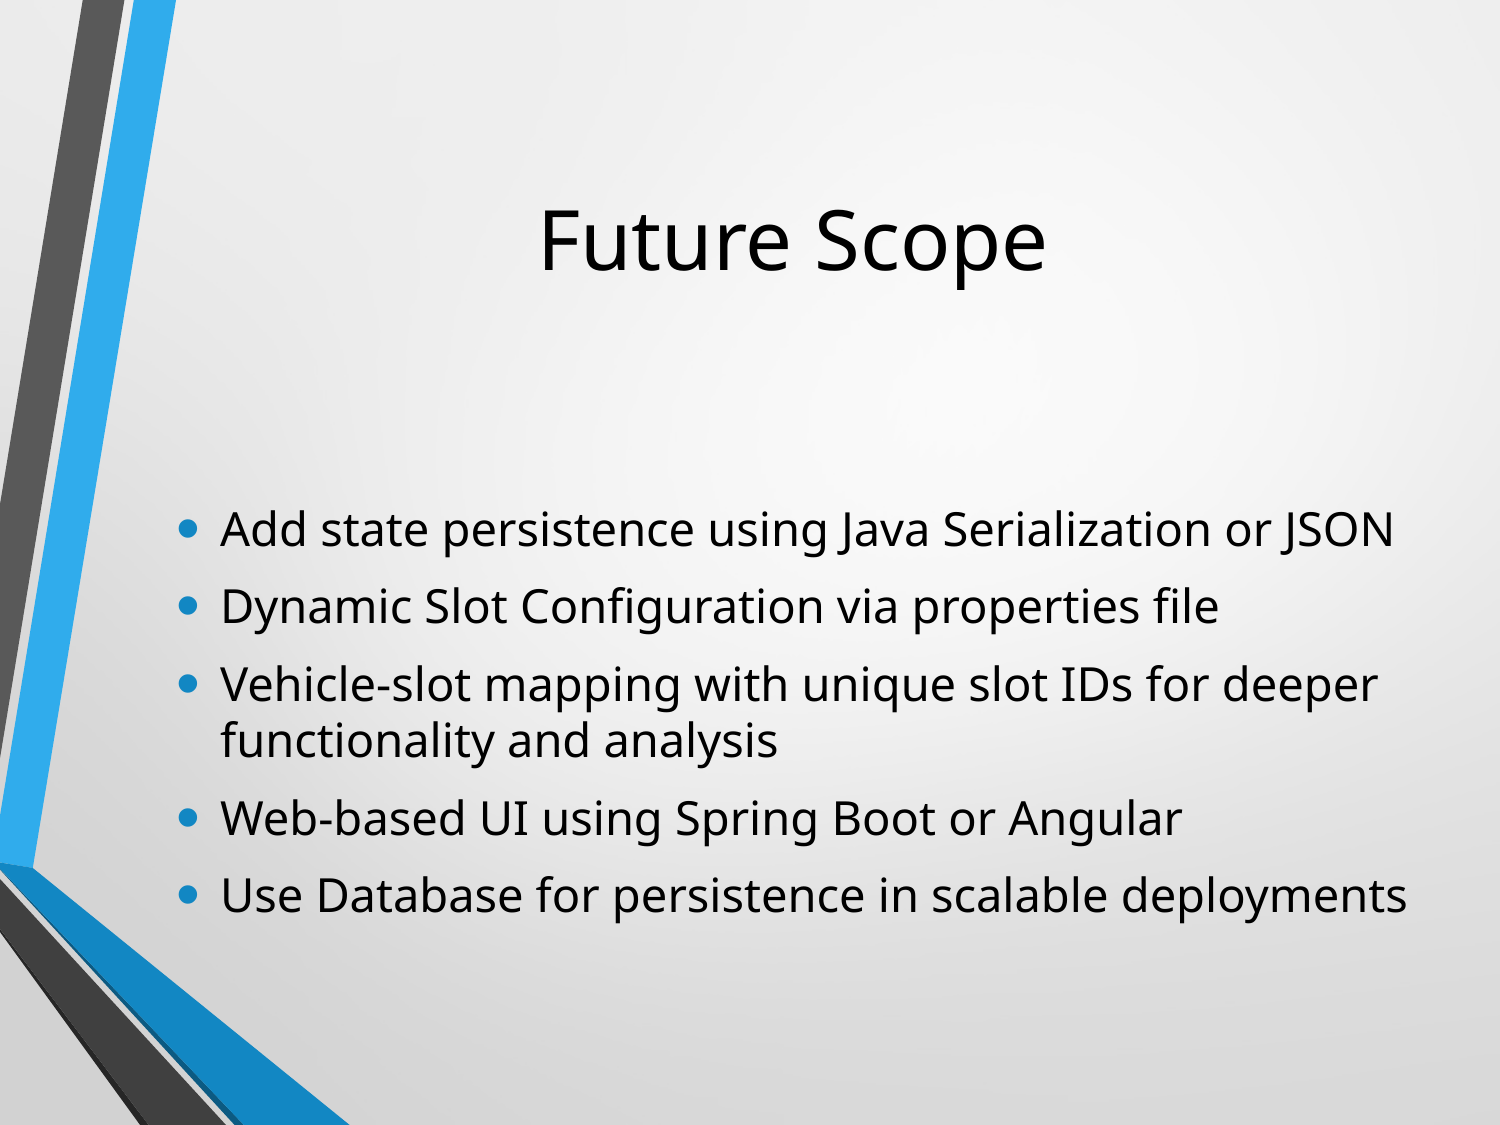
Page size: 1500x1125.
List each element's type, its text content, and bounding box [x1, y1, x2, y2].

title Future Scope [161, 75, 1425, 400]
list Add state persistence using Java Serialization or JSON Dynamic Slot Configuration via properties file Vehicle-slot mapping with unique slot IDs for deeper functionality and analysis Web-based UI using Spring Boot or Angular Use Database for persistence in scalable deployments [161, 437, 1425, 985]
